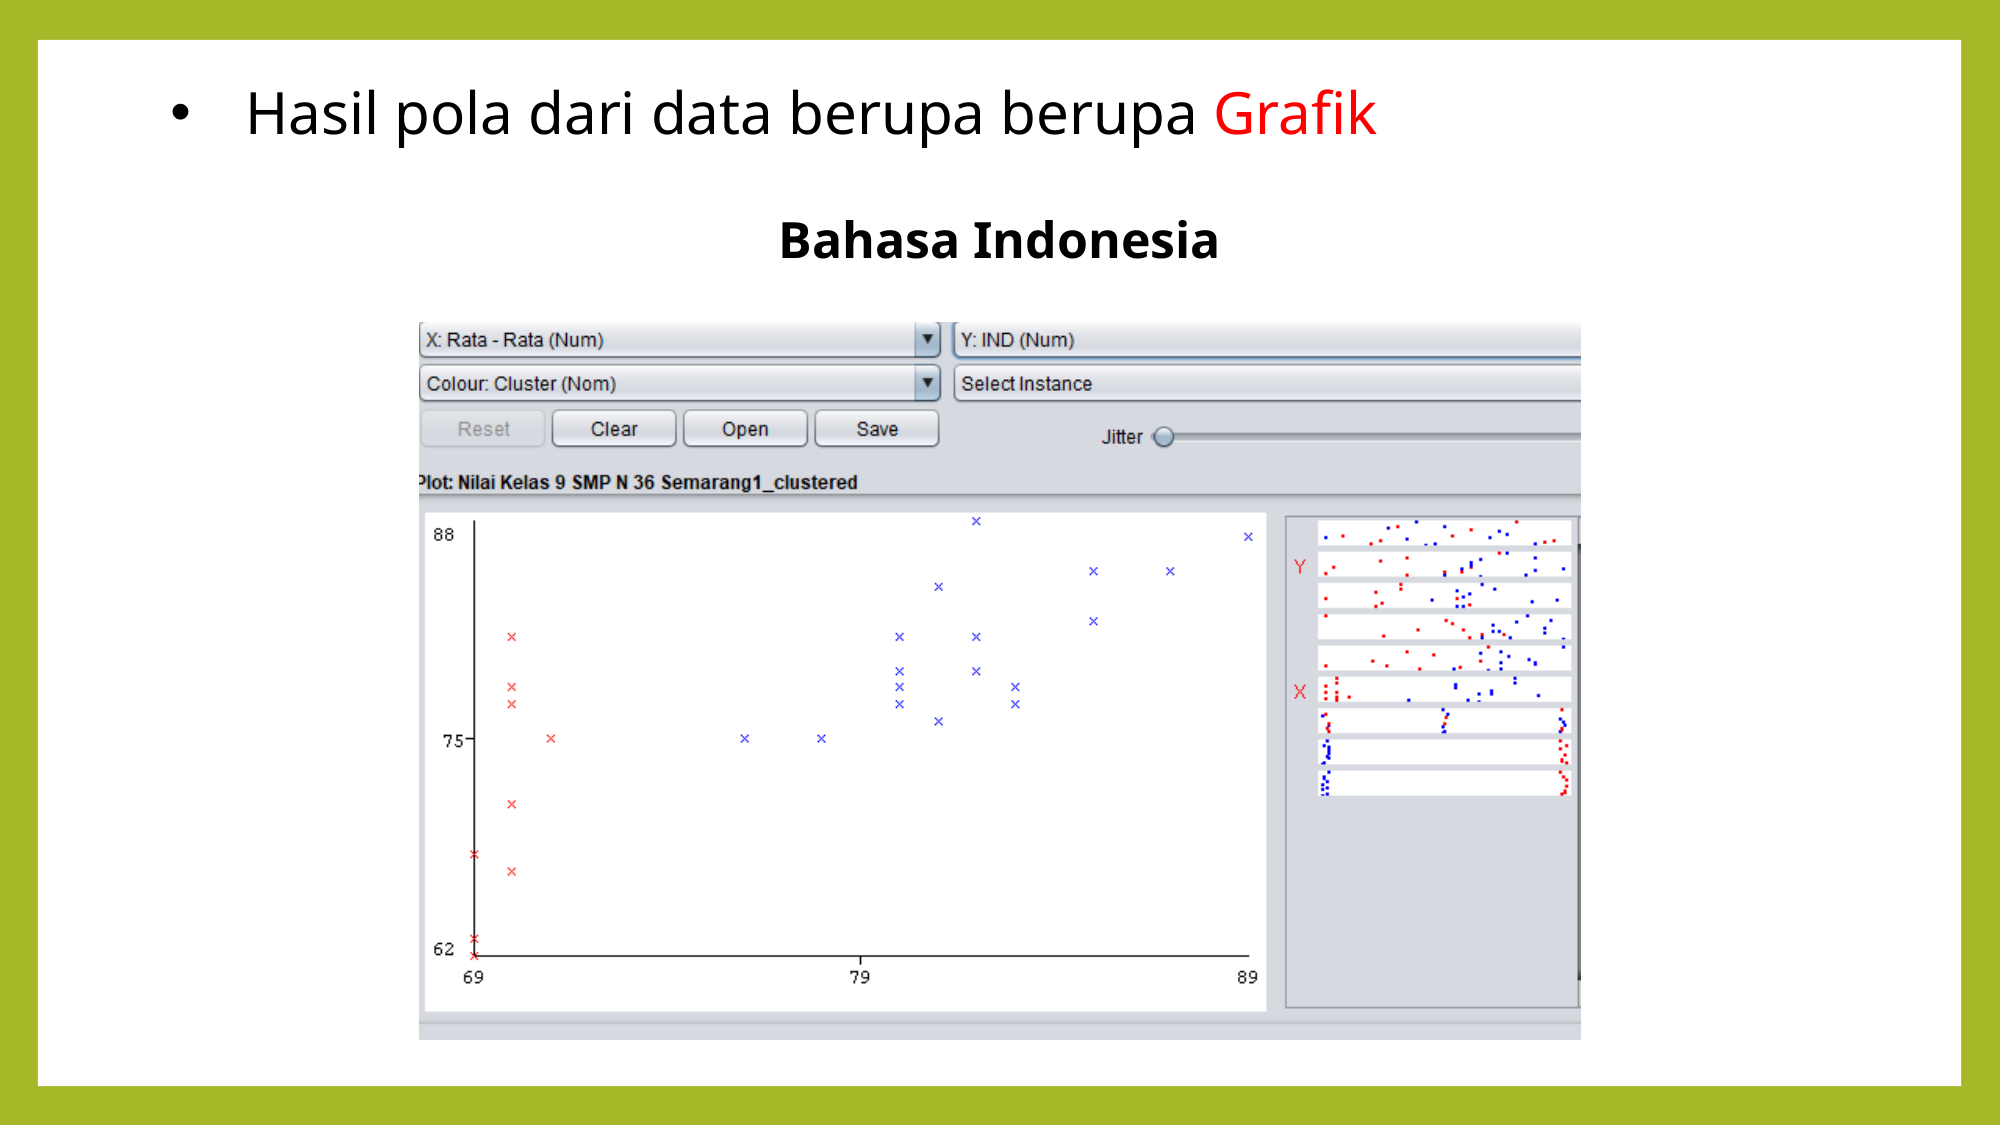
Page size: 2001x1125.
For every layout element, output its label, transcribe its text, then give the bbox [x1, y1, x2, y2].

text_box Hasil pola dari data berupa berupa Grafik [155, 69, 1903, 154]
picture [419, 322, 1581, 1041]
text_box Bahasa Indonesia [764, 200, 1236, 276]
